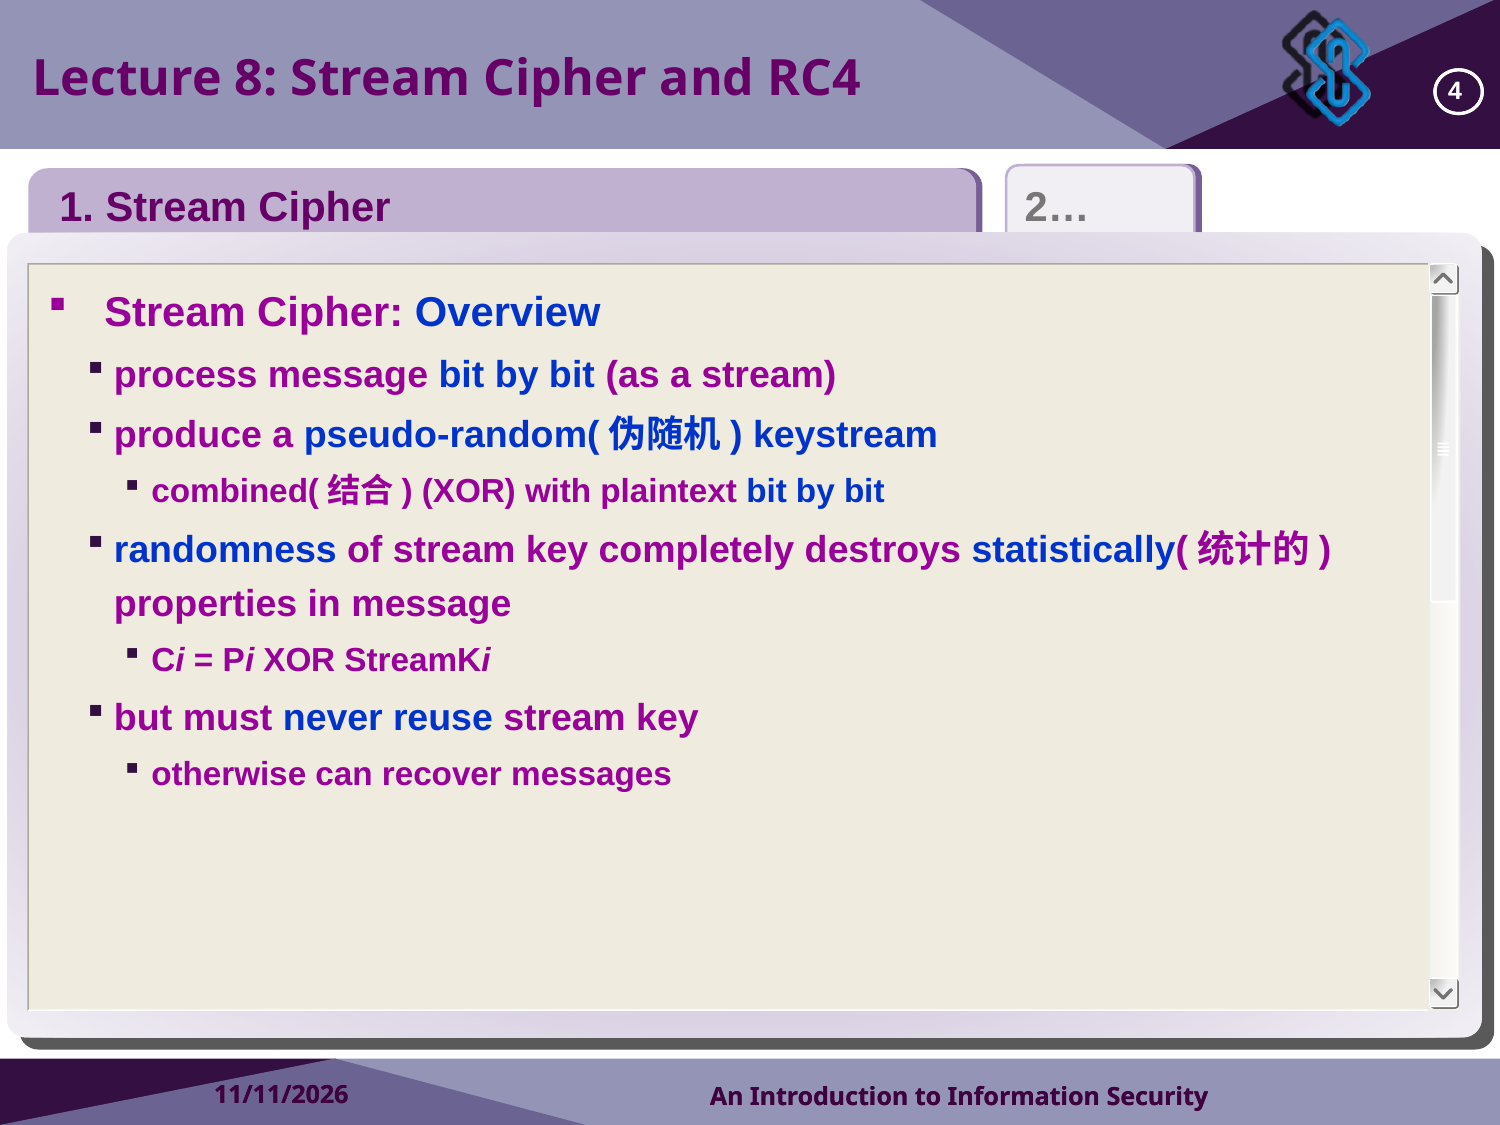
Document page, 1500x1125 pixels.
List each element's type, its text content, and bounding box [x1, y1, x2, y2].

text_box 2018/10/9 [199, 1073, 550, 1118]
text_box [22, 258, 1465, 1016]
title Lecture 8: Stream Cipher and RC4 [17, 31, 1247, 121]
text_box 4 [1434, 69, 1483, 114]
text_box An Introduction to Information Security [695, 1073, 1412, 1118]
picture [1268, 10, 1387, 129]
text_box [0, 159, 1500, 1059]
